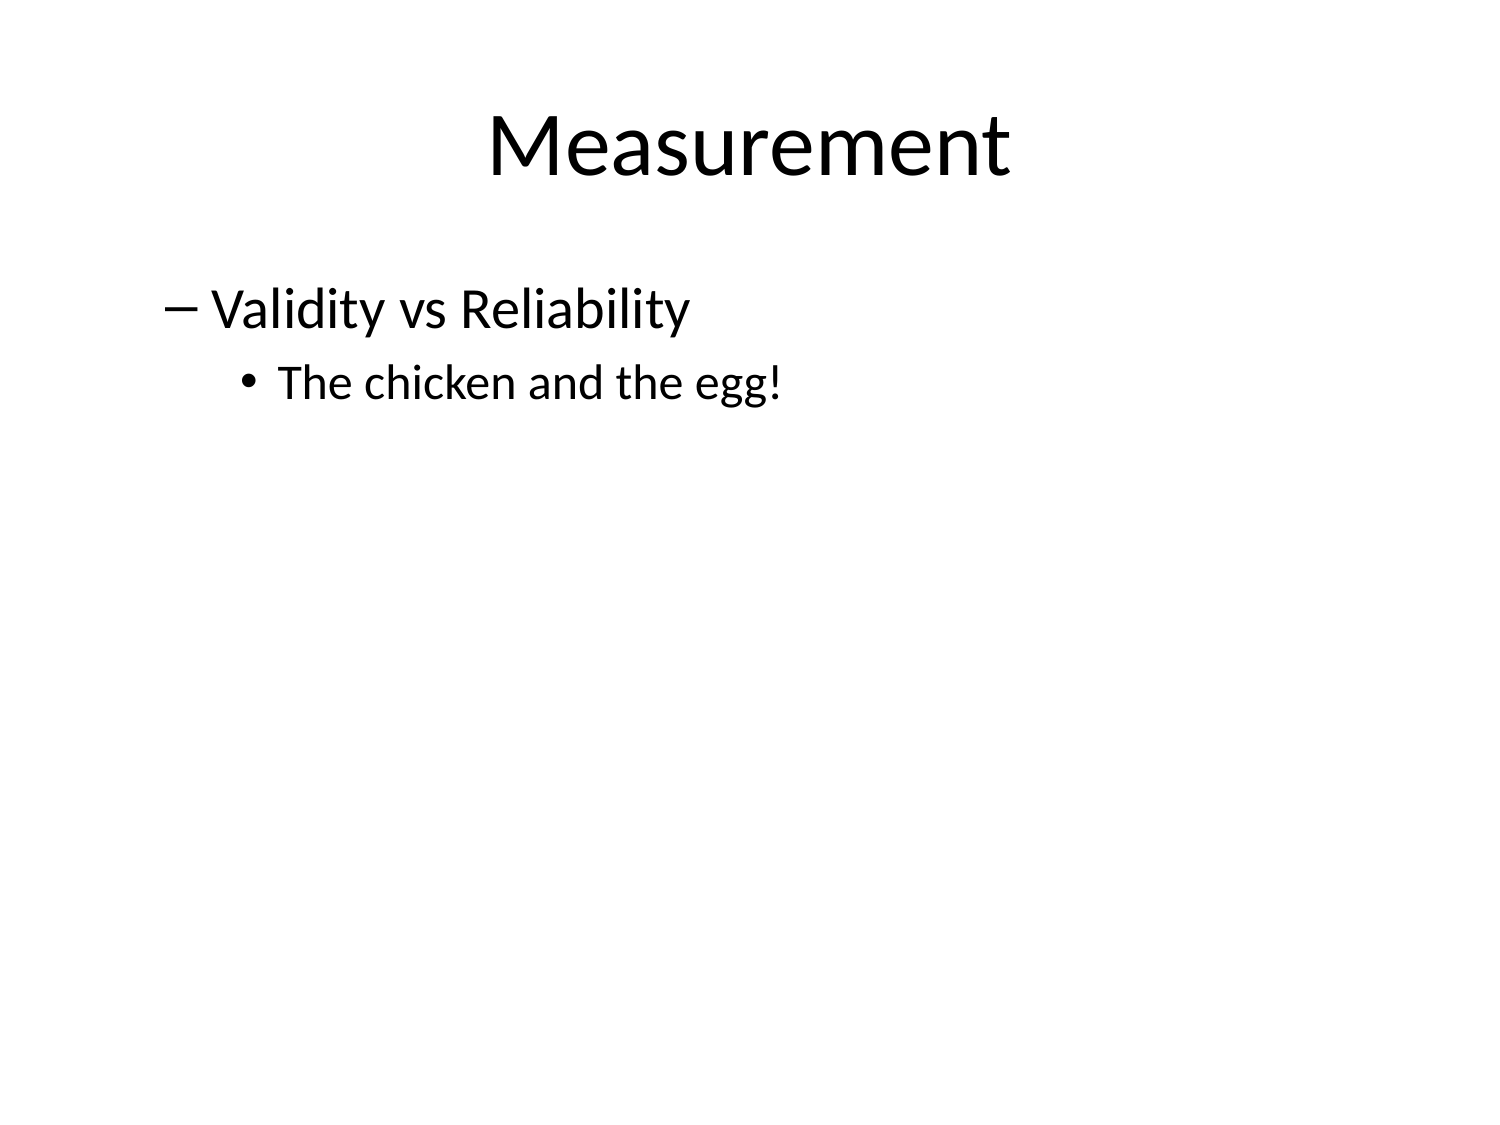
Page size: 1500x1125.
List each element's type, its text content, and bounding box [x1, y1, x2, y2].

title Measurement [75, 45, 1425, 233]
list Validity vs Reliability The chicken and the egg! [75, 262, 1425, 1005]
